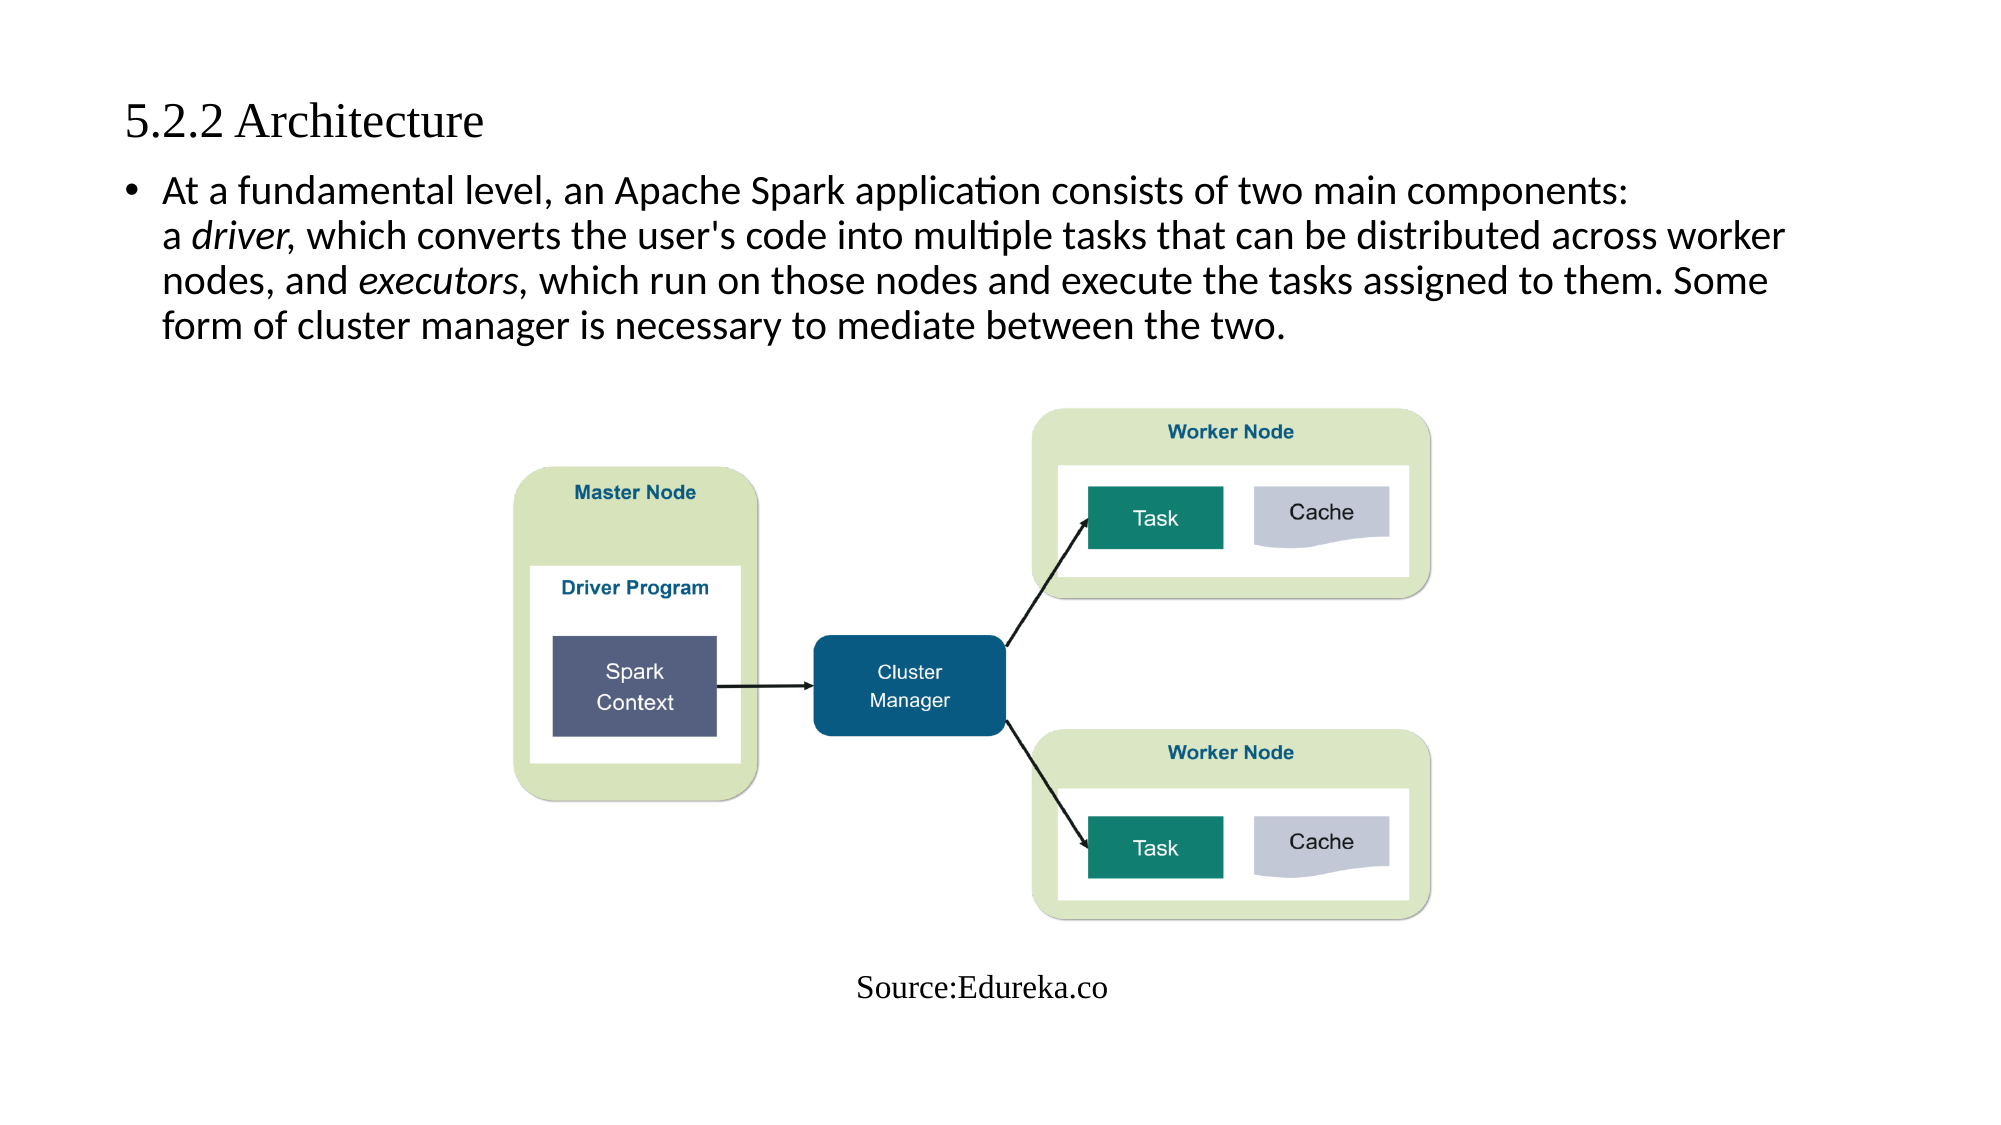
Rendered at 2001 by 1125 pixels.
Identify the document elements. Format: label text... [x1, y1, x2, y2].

list 5.2.2 Architecture At a fundamental level, an Apache Spark application consists of two main components: a driver, which converts the user's code into multiple tasks that can be distributed across worker nodes, and executors, which run on those nodes and execute the tasks assigned to them. Some form of cluster manager is necessary to mediate between the two. Source:Edureka.co [109, 86, 1835, 1041]
picture [511, 407, 1433, 922]
